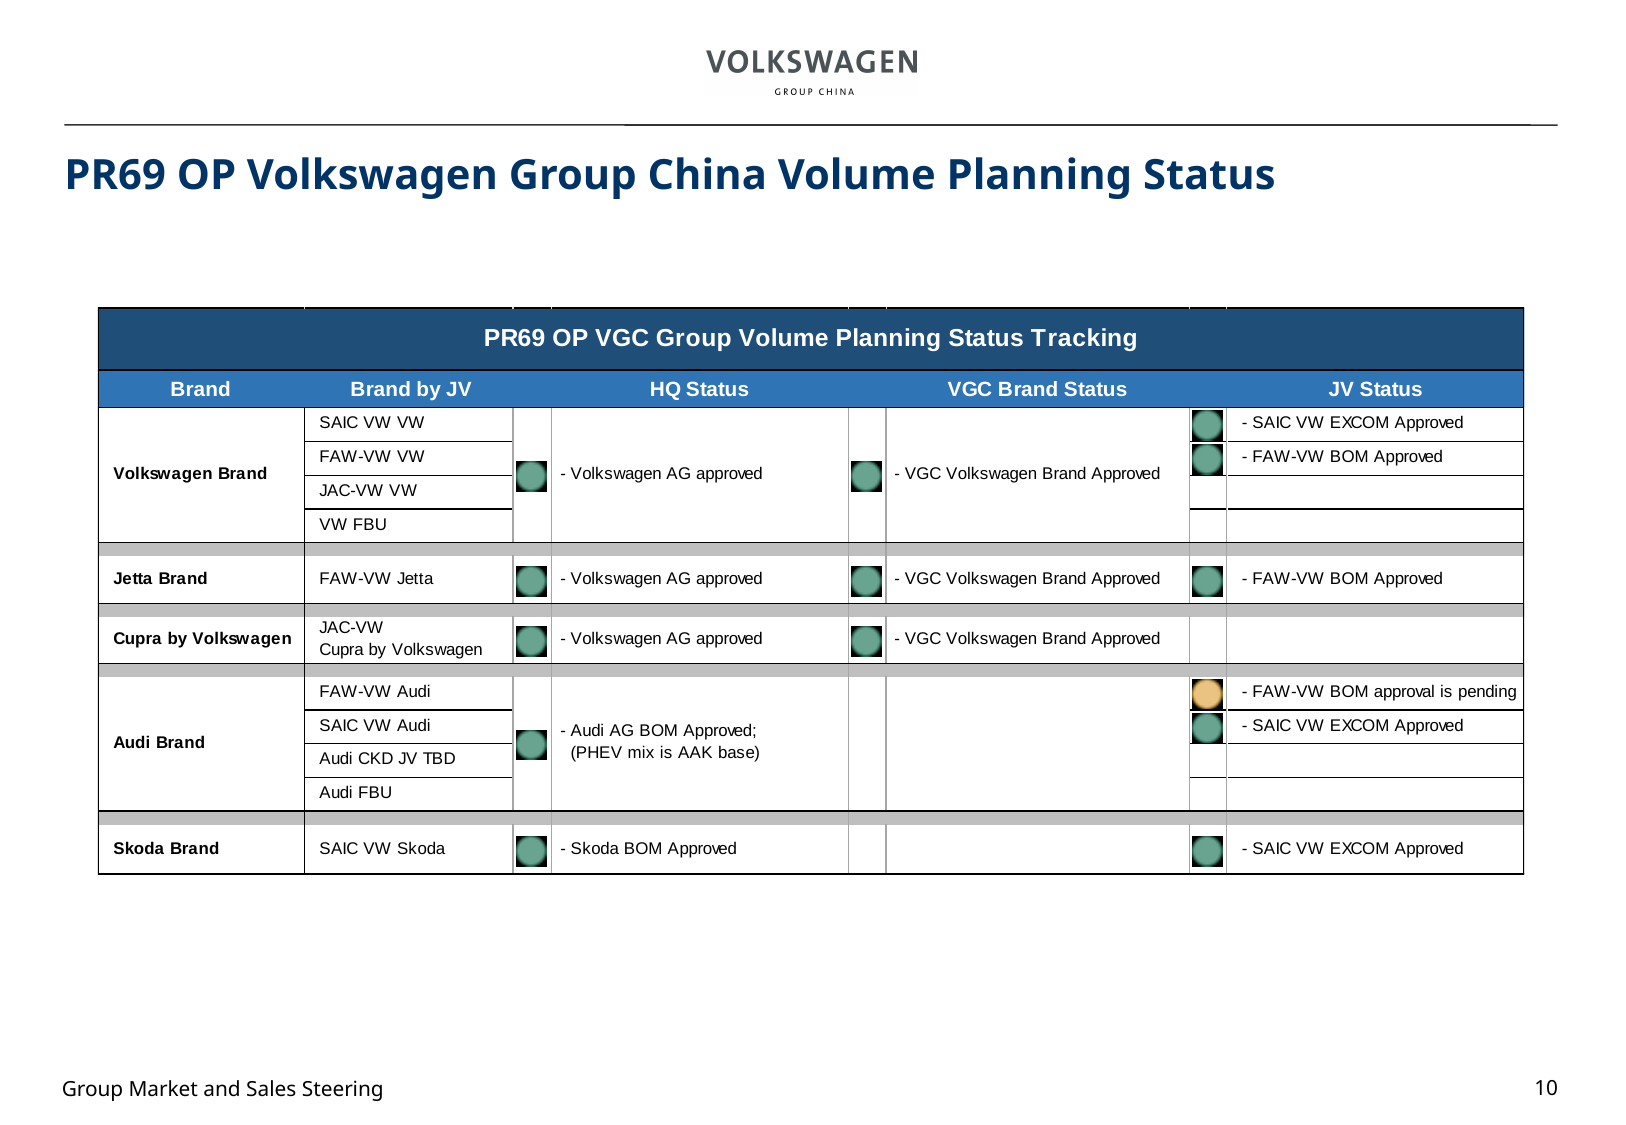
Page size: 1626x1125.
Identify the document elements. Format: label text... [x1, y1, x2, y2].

footer Group Market and Sales Steering [61, 1075, 429, 1120]
slide_number 10 [1437, 1074, 1558, 1104]
picture [97, 306, 1526, 876]
title PR69 OP Volkswagen Group China Volume Planning Status [64, 147, 1558, 260]
picture [705, 49, 918, 96]
